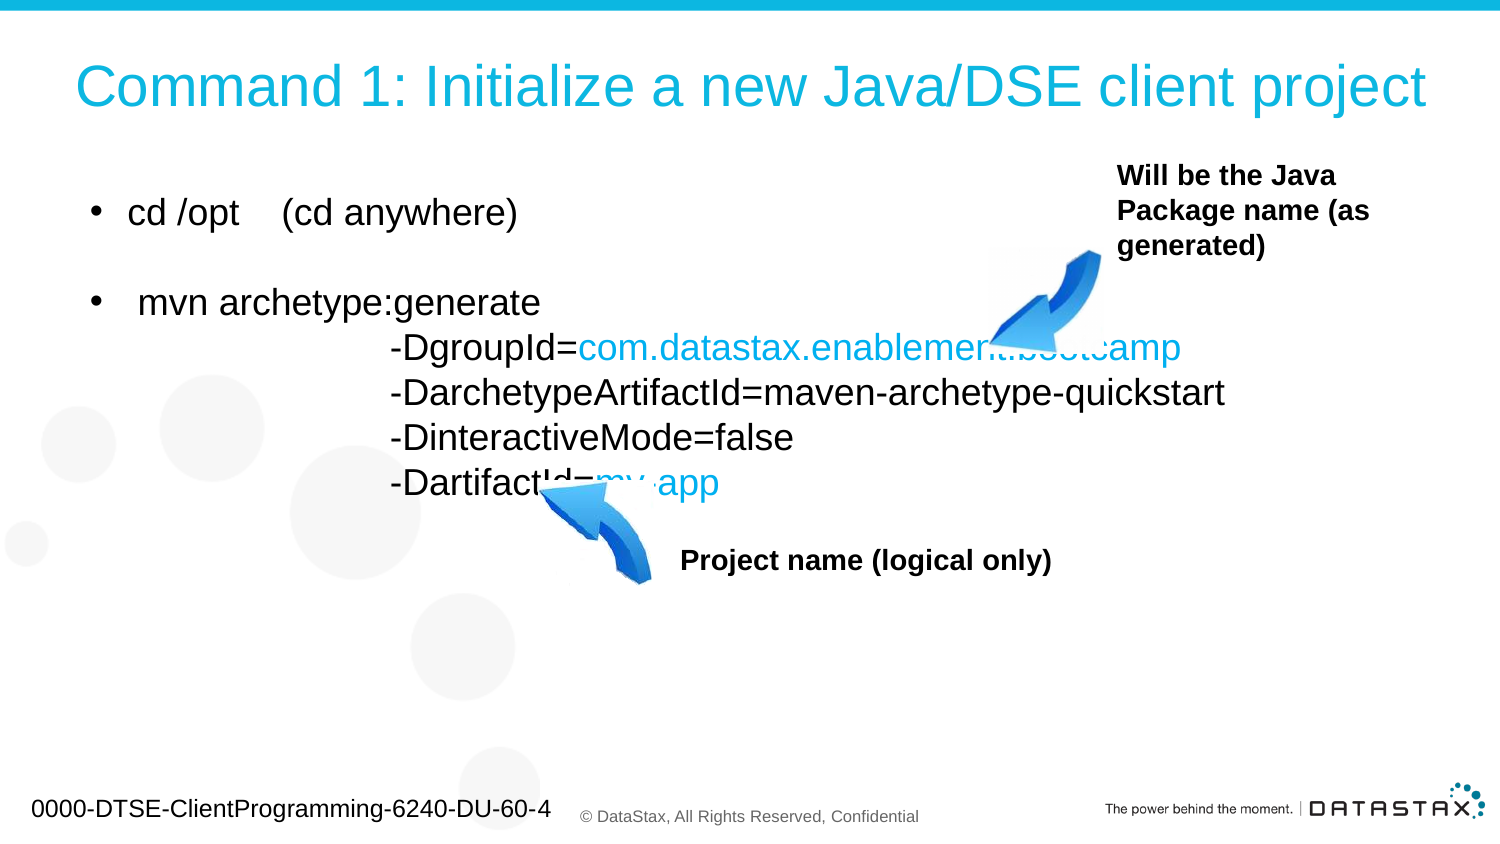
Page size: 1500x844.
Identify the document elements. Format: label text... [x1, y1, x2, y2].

picture [537, 479, 654, 587]
picture [1090, 767, 1500, 834]
text_box Will be the Java Package name (as generated) [1102, 149, 1468, 269]
text_box cd /opt (cd anywhere) mvn archetype:generate -DgroupId=com.datastax.enablement.bootcamp -DarchetypeArtifactId=maven-archetype-quickstart -DinteractiveMode=false -DartifactId=my-app [75, 180, 1448, 511]
picture [988, 246, 1104, 354]
title Command 1: Initialize a new Java/DSE client project [75, 44, 1478, 135]
text_box Project name (logical only) [665, 533, 1119, 584]
slide_number 0000-DTSE-ClientProgramming-6240-DU-60-4 [16, 785, 720, 831]
